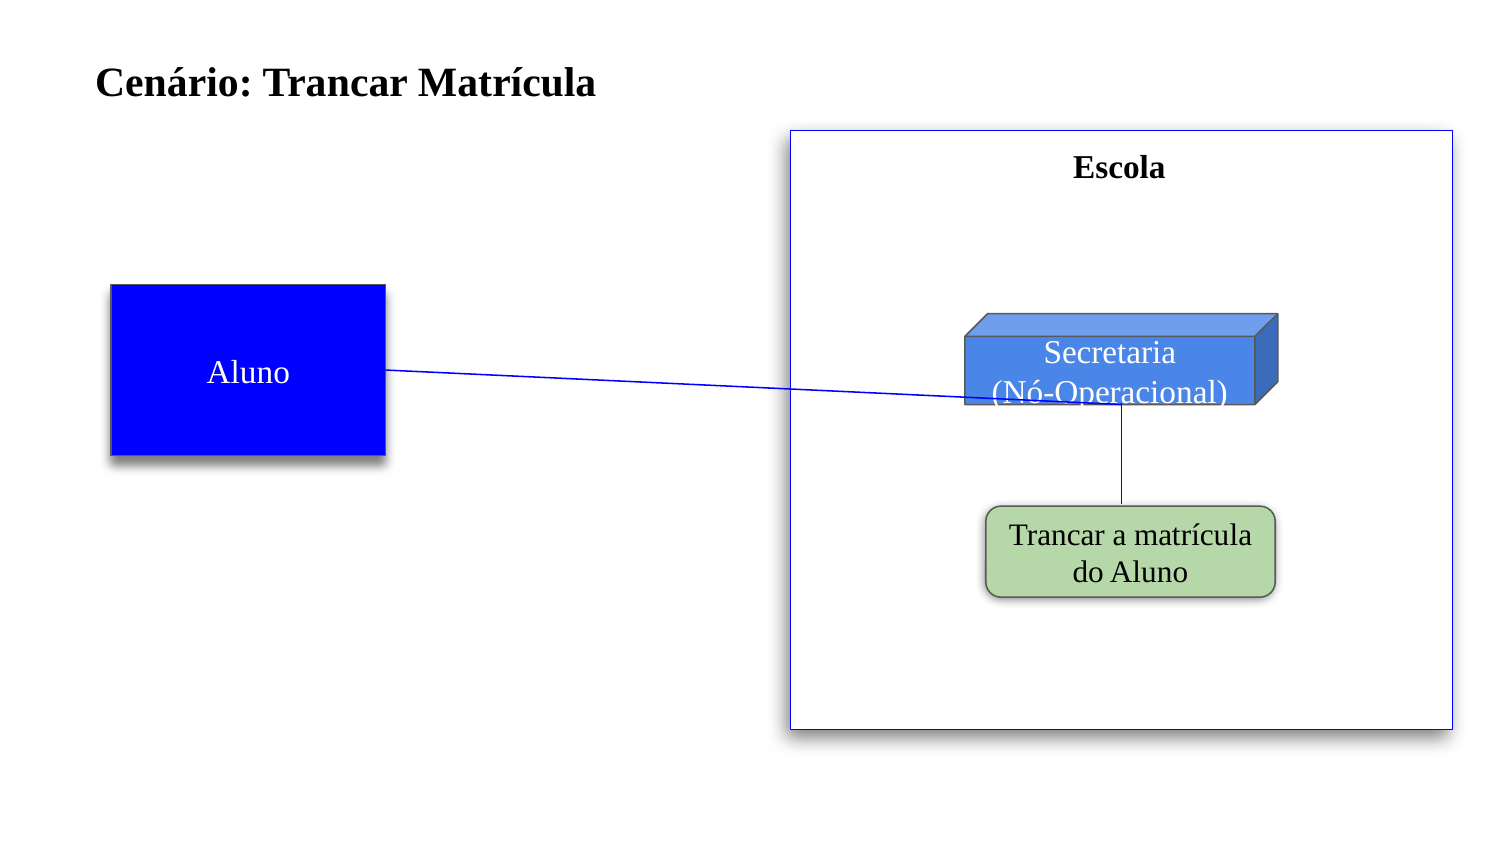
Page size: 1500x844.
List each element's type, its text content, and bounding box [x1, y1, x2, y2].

text_box Secretaria (Nó-Operacional) [964, 313, 1278, 405]
text_box [790, 130, 1453, 730]
text_box Aluno [111, 284, 386, 456]
text_box Escola [1058, 130, 1185, 189]
text_box Trancar a matrícula do Aluno [985, 506, 1276, 598]
text_box Cenário: Trancar Matrícula [80, 39, 650, 131]
